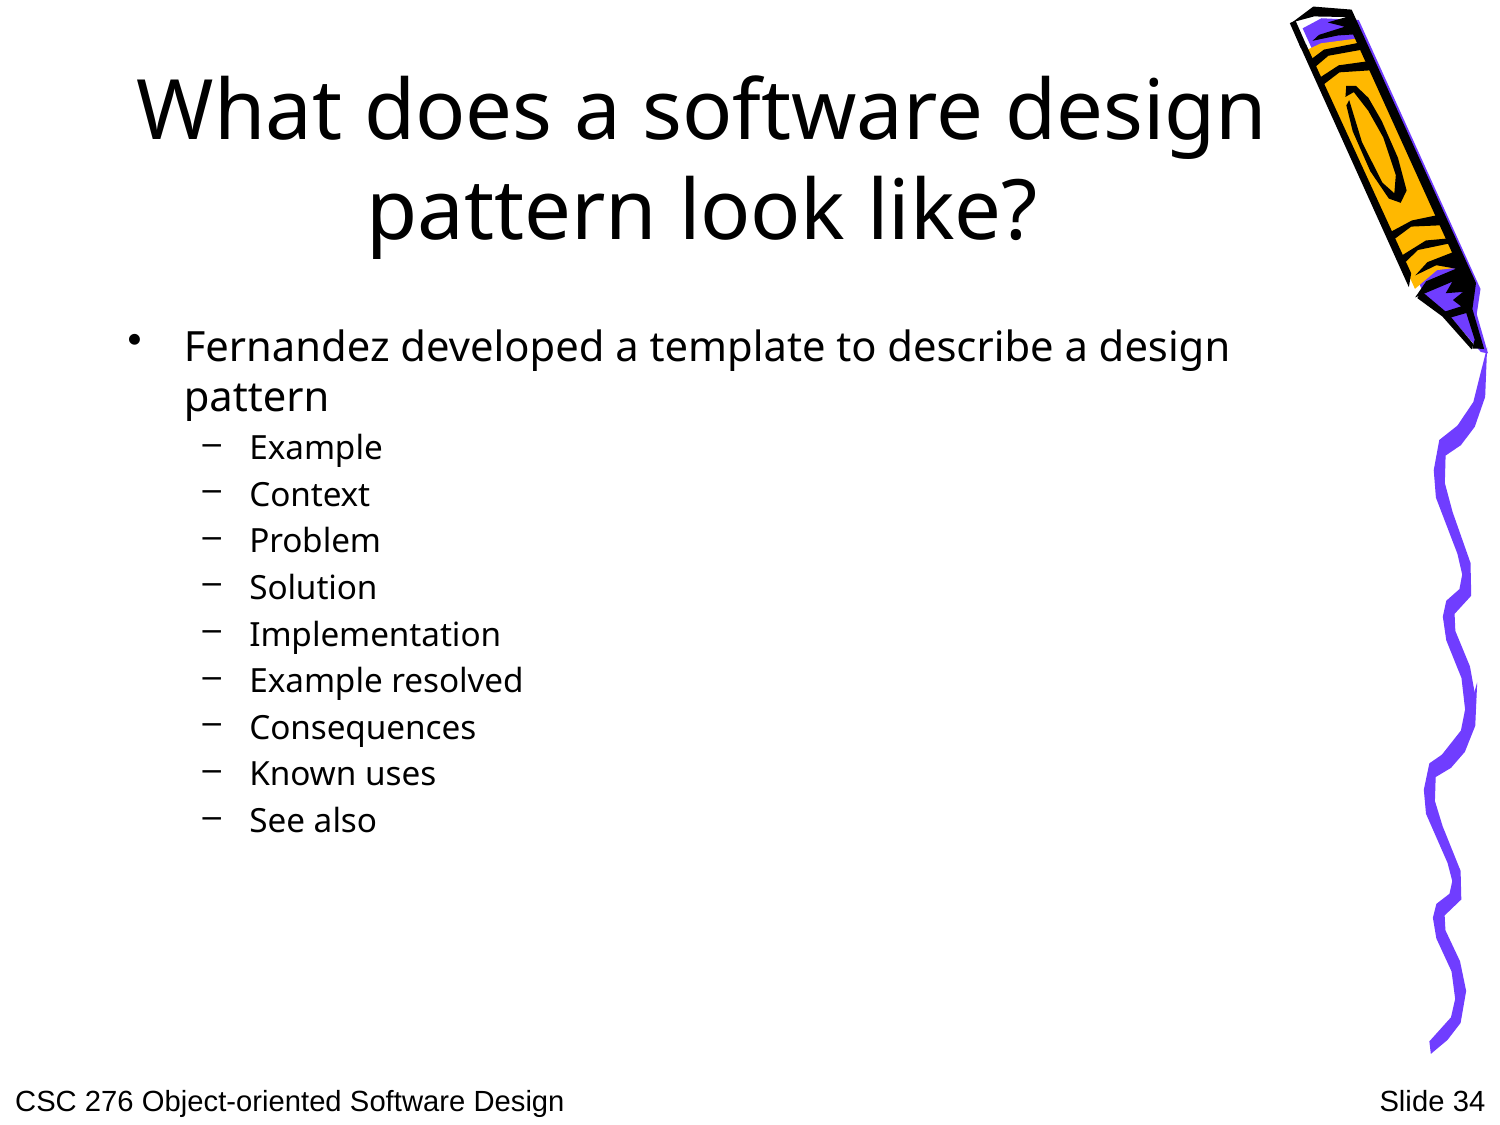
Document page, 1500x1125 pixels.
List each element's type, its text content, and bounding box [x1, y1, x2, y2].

list Fernandez developed a template to describe a design pattern Example Context Problem Solution Implementation Example resolved Consequences Known uses See also [112, 311, 1376, 1026]
title What does a software design pattern look like? [112, 24, 1293, 288]
